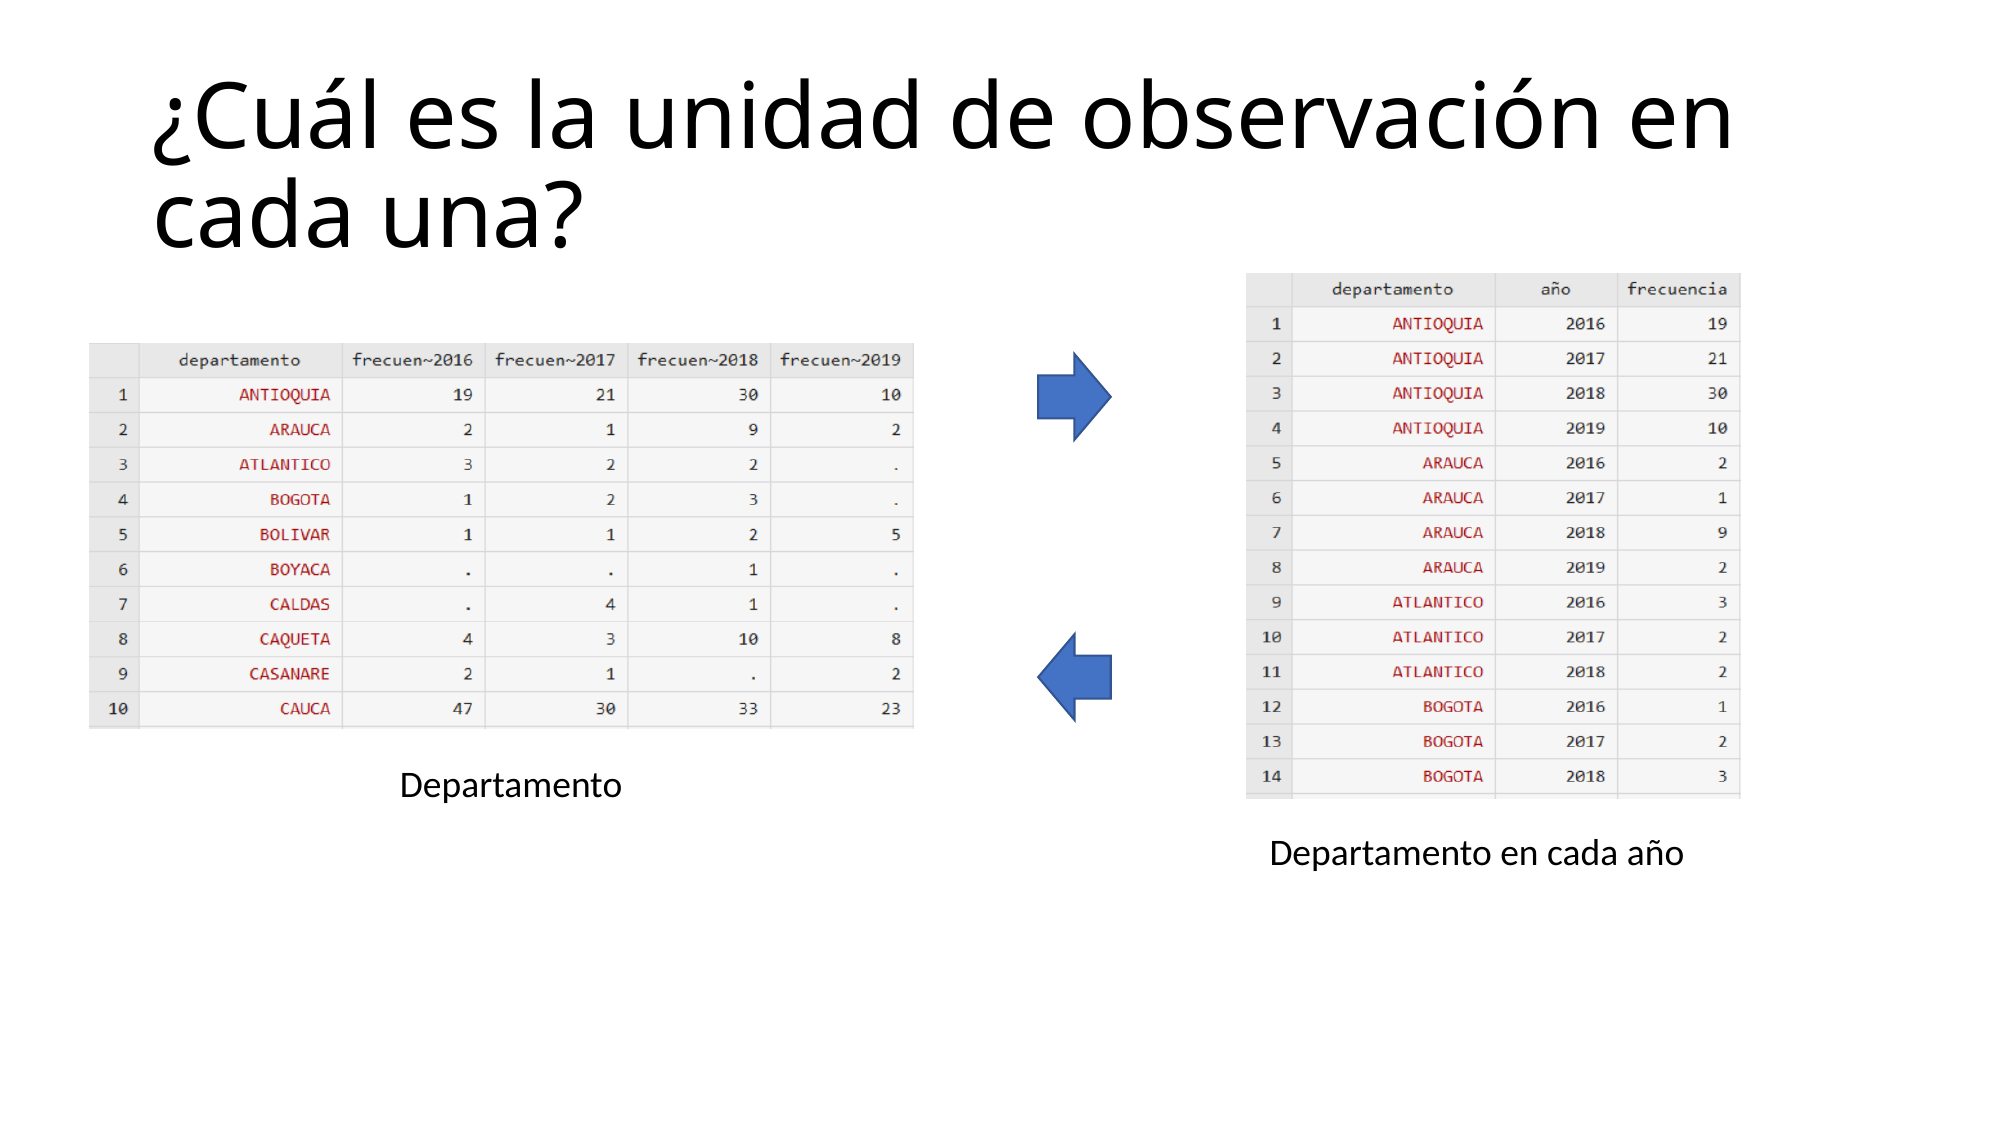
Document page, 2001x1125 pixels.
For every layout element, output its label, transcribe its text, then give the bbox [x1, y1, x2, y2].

text_box [1037, 351, 1113, 443]
text_box Departamento en cada año [1154, 820, 1800, 881]
picture [89, 343, 914, 729]
title ¿Cuál es la unidad de observación en cada una? [137, 59, 1863, 278]
text_box Departamento [188, 752, 834, 812]
text_box [1036, 631, 1112, 723]
picture [1246, 273, 1741, 799]
